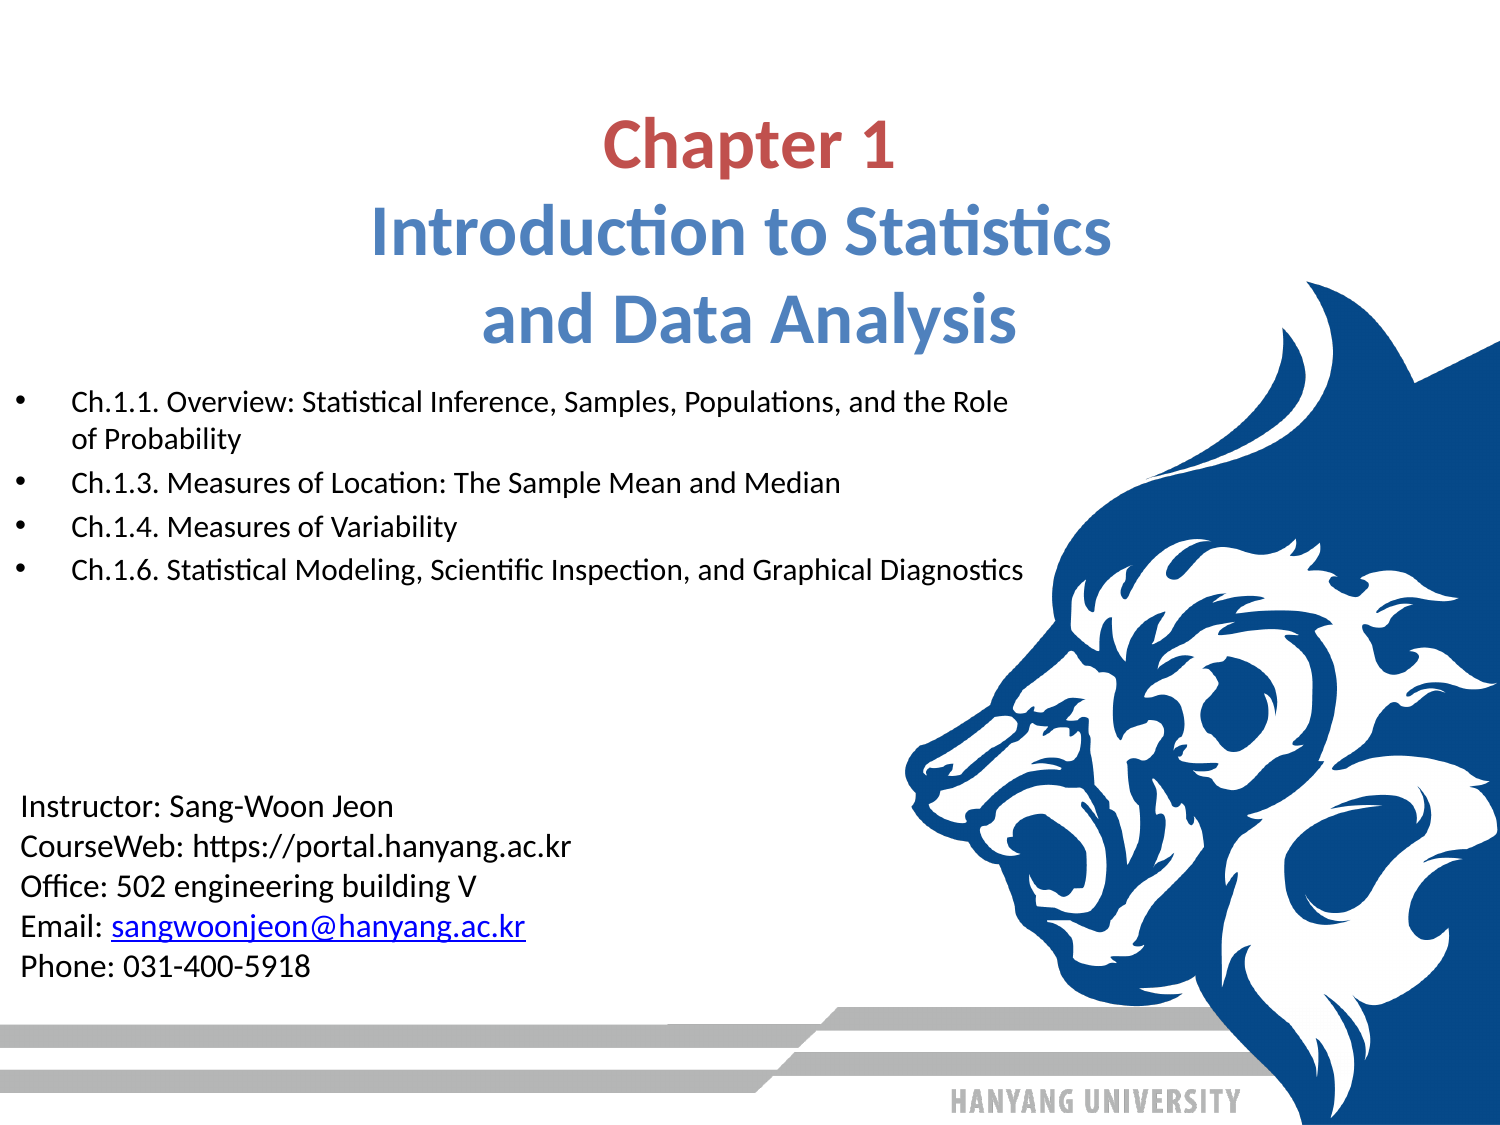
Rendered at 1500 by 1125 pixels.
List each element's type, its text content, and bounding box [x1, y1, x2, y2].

text_box Instructor: Sang-Woon Jeon CourseWeb: https://portal.hanyang.ac.kr Office: 502 engineering building V Email: sangwoonjeon@hanyang.ac.kr Phone: 031-400-5918 [5, 751, 642, 1017]
text_box Chapter 1 Introduction to Statistics and Data Analysis [112, 106, 1388, 348]
text_box Ch.1.1. Overview: Statistical Inference, Samples, Populations, and the Role of Probability Ch.1.3. Measures of Location: The Sample Mean and Median Ch.1.4. Measures of Variability Ch.1.6. Statistical Modeling, Scientific Inspection, and Graphical Diagnostics [0, 373, 1050, 697]
picture [0, 281, 1500, 1125]
